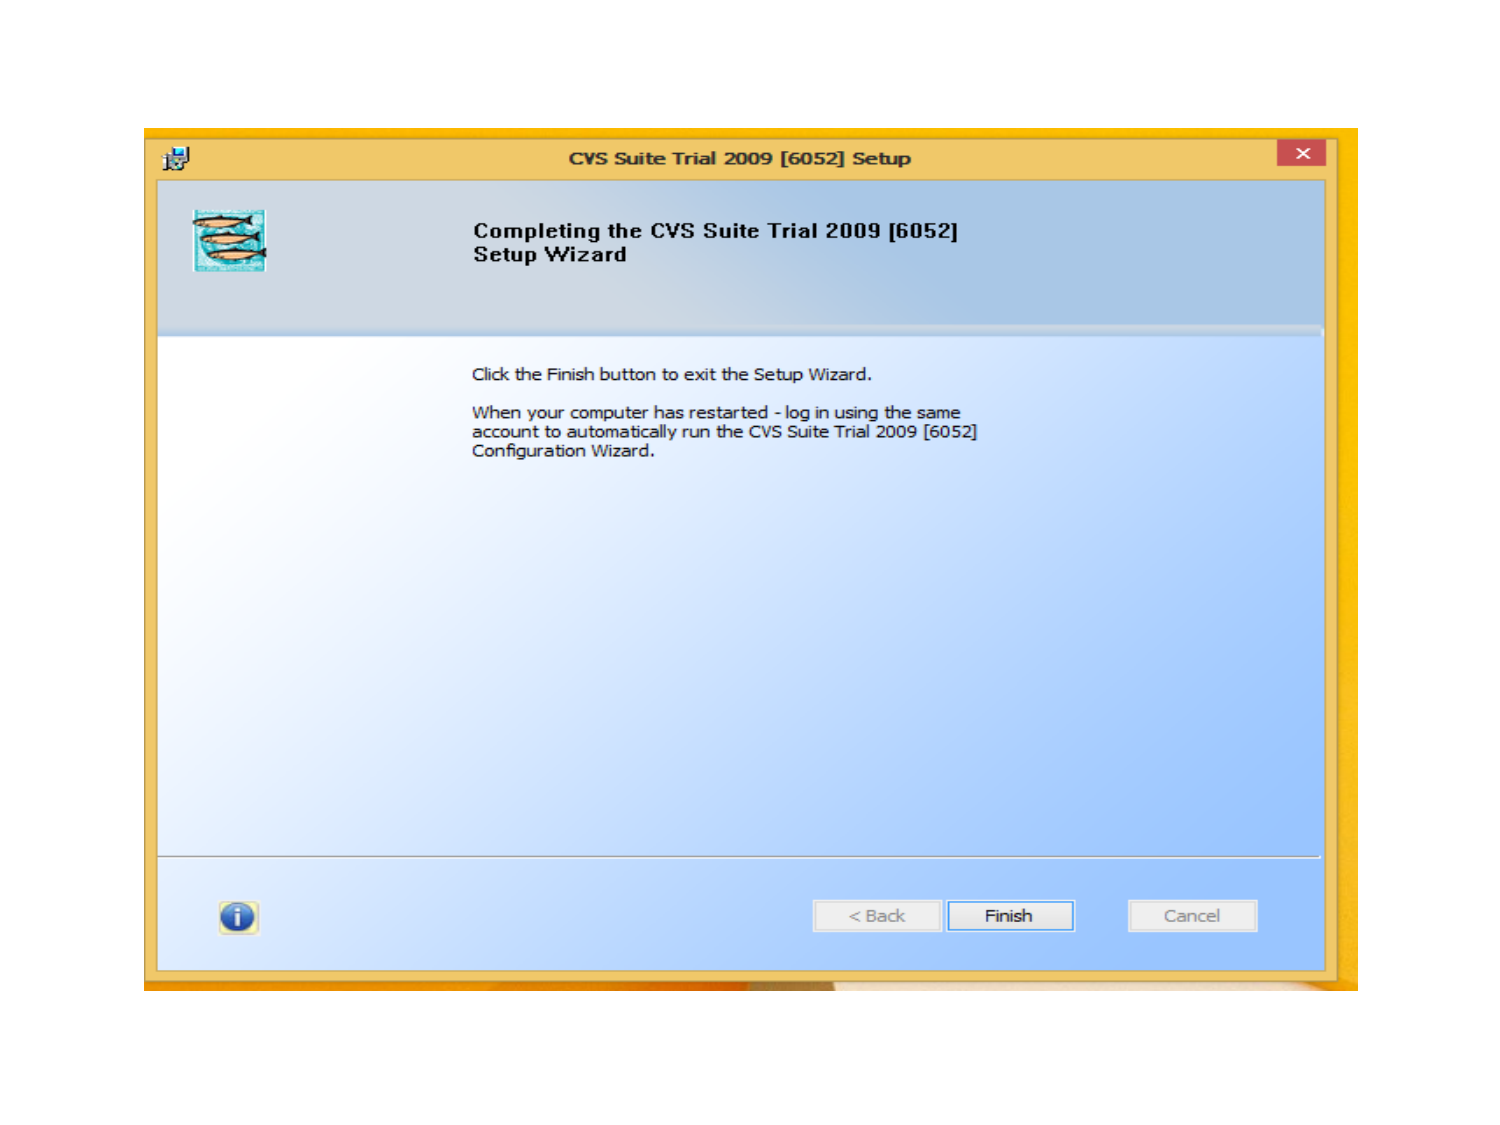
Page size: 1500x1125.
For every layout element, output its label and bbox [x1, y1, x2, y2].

picture [144, 128, 1358, 992]
